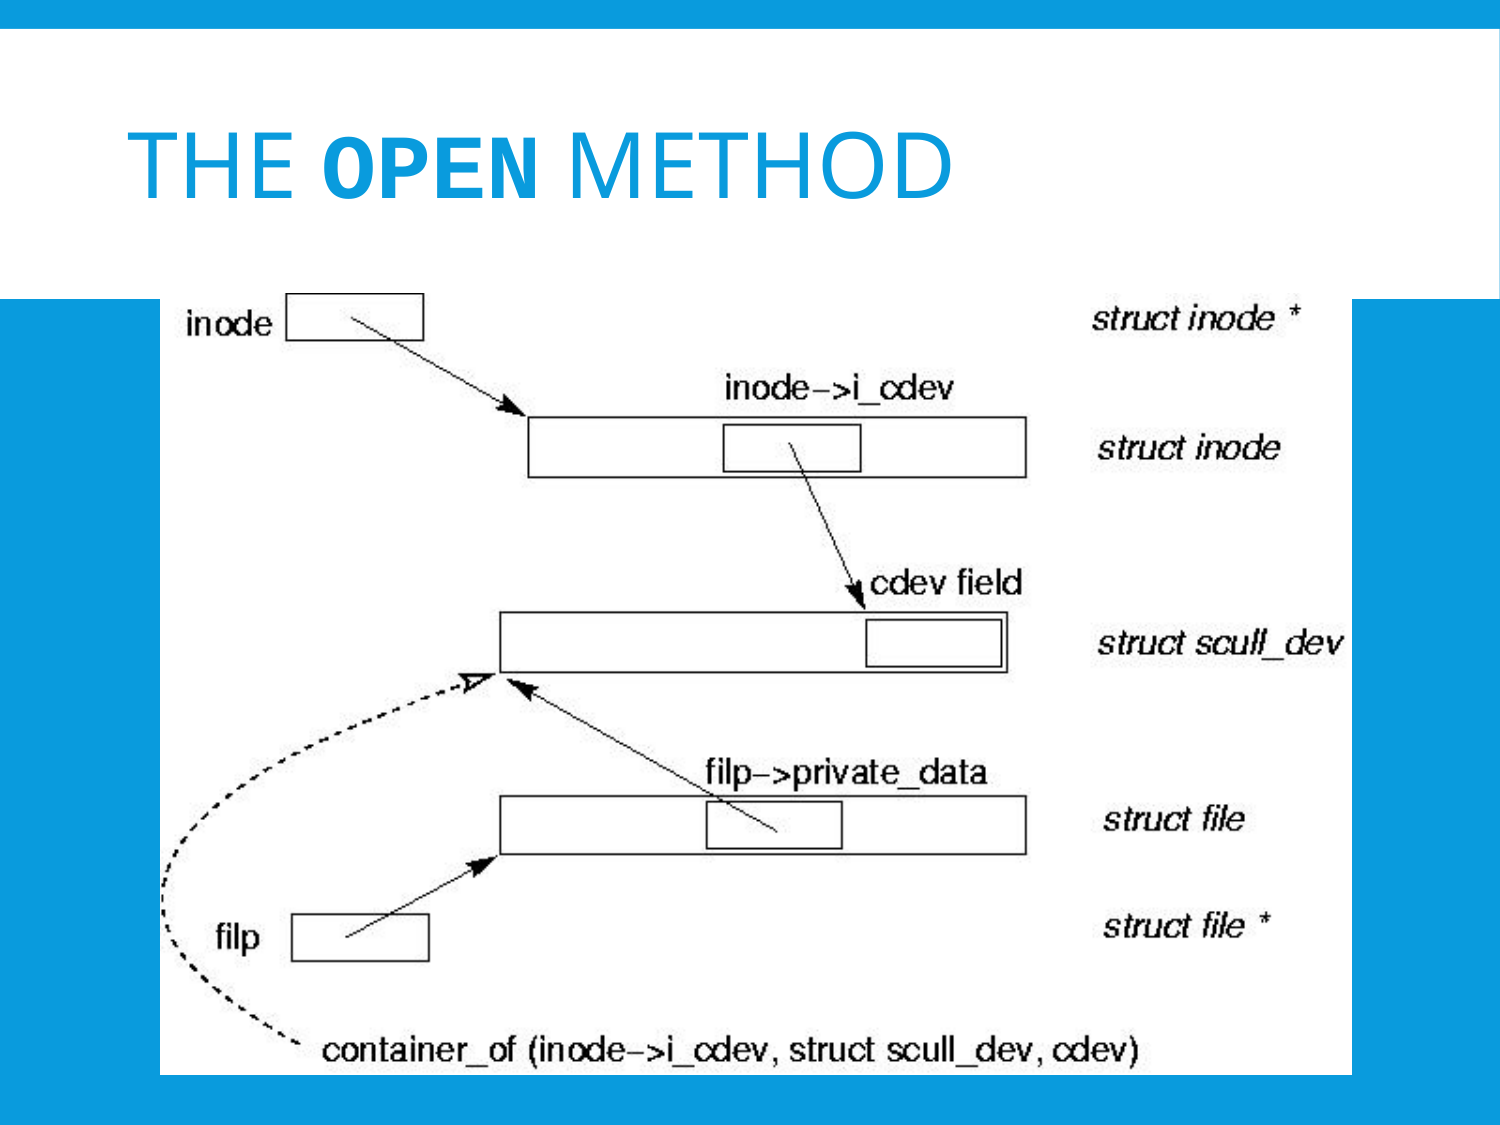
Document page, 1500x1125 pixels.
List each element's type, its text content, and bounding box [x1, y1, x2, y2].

title The open Method [112, 46, 1388, 295]
picture [160, 292, 1352, 1074]
